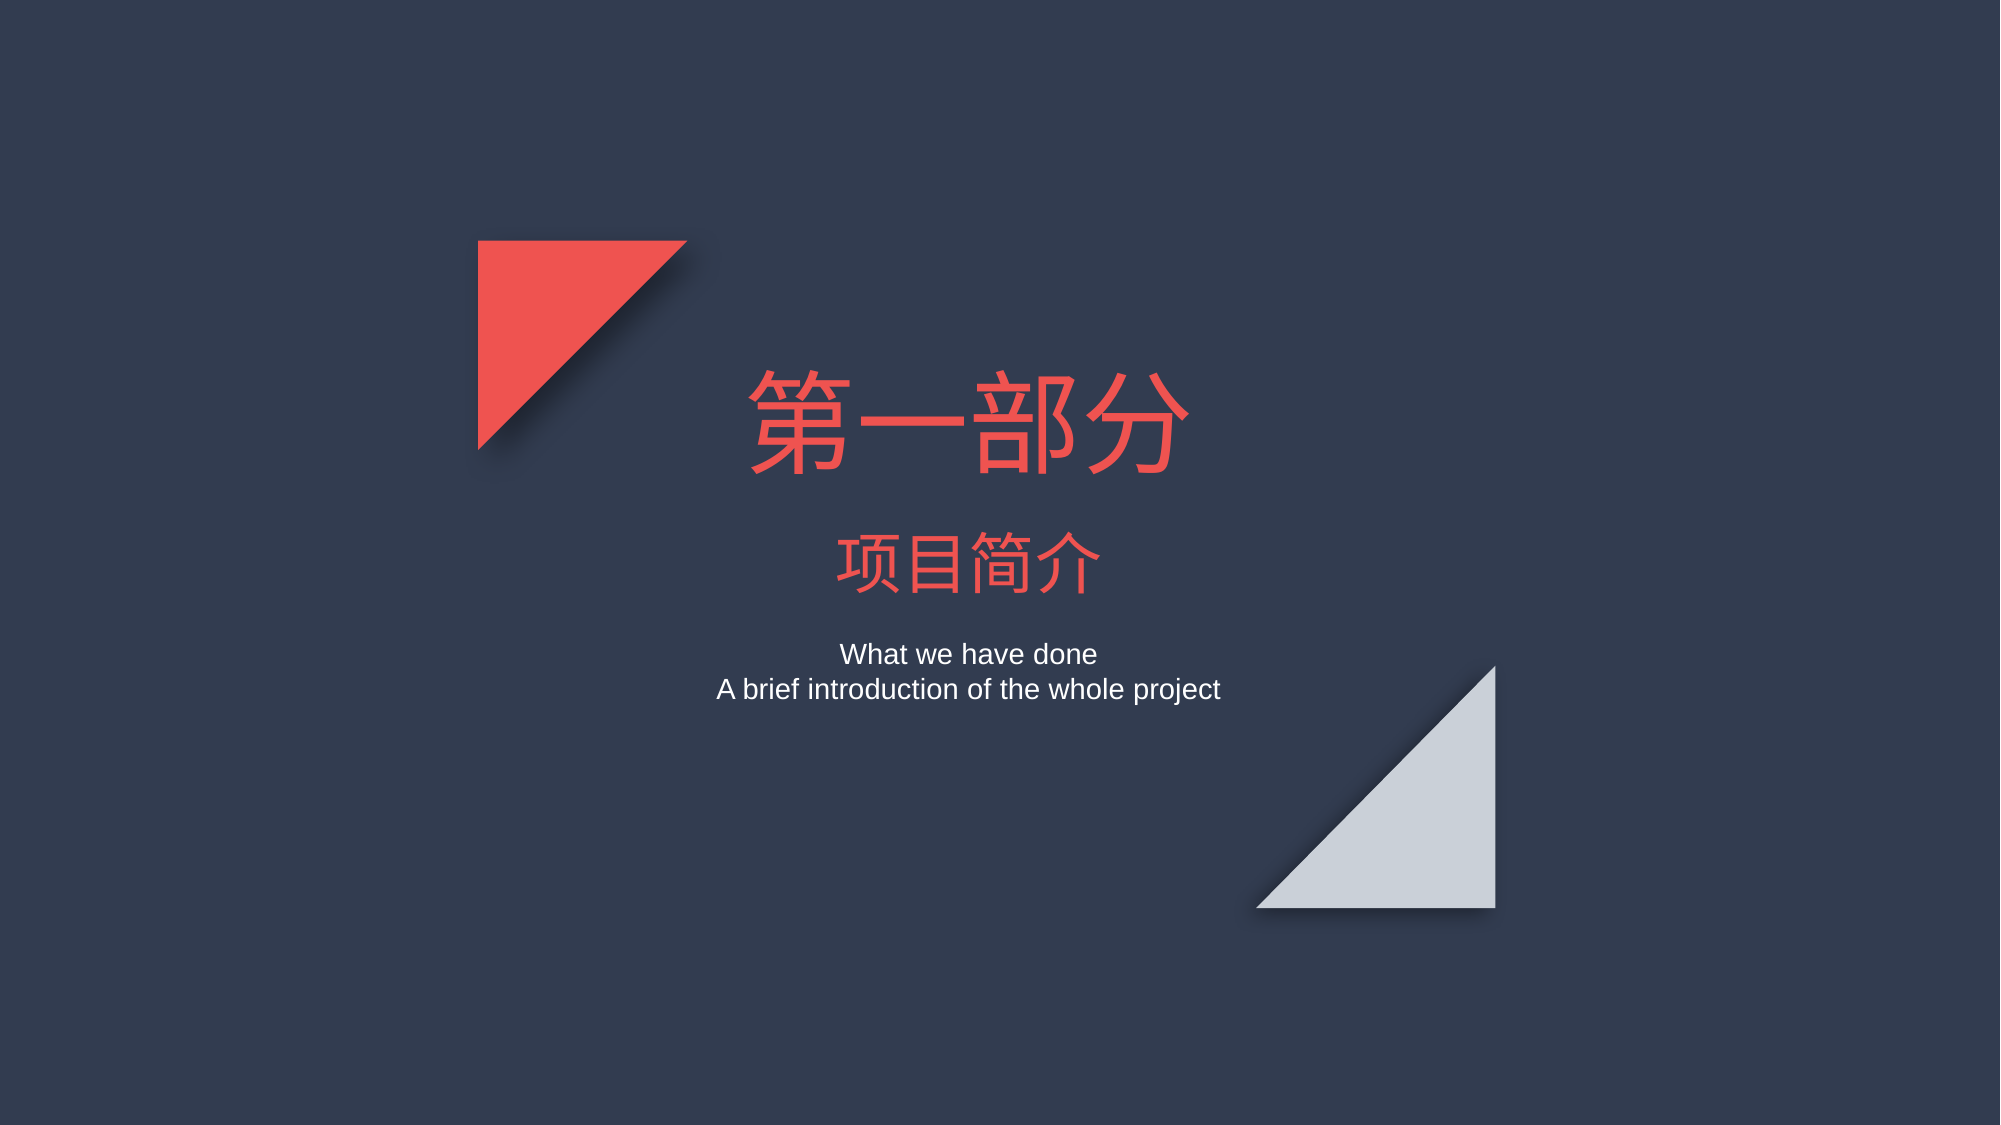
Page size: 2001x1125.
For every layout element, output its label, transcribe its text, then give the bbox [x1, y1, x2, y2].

text_box What we have done A brief introduction of the whole project [701, 628, 1237, 713]
text_box [477, 239, 690, 453]
text_box 项目简介 [678, 514, 1260, 610]
text_box 第一部分 [678, 345, 1260, 496]
text_box [1253, 663, 1497, 910]
